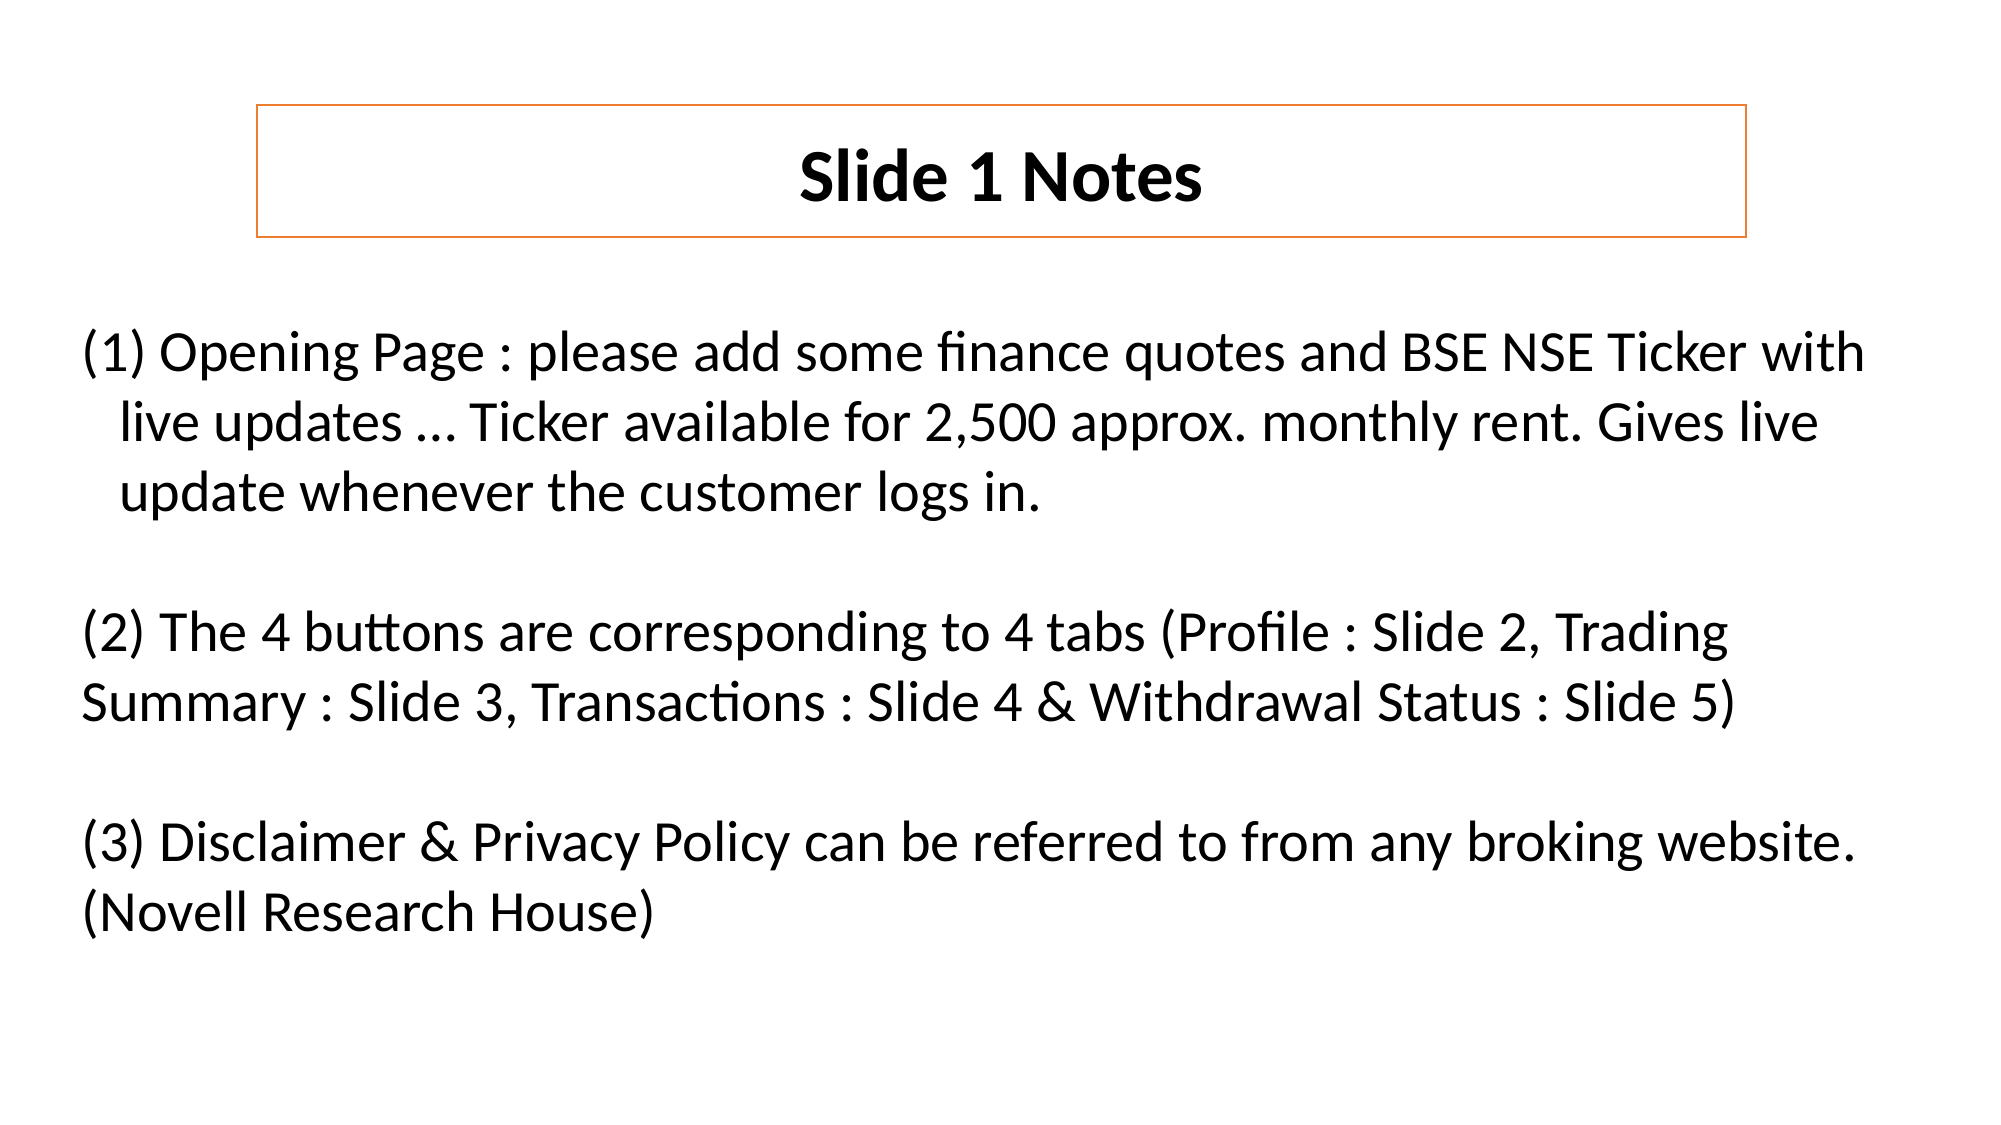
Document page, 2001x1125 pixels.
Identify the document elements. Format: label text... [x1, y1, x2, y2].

text_box Opening Page : please add some finance quotes and BSE NSE Ticker with live updates … Ticker available for 2,500 approx. monthly rent. Gives live update whenever the customer logs in. (2) The 4 buttons are corresponding to 4 tabs (Profile : Slide 2, Trading Summary : Slide 3, Transactions : Slide 4 & Withdrawal Status : Slide 5) (3) Disclaimer & Privacy Policy can be referred to from any broking website. (Novell Research House) [67, 305, 1973, 951]
text_box Slide 1 Notes [256, 104, 1747, 238]
